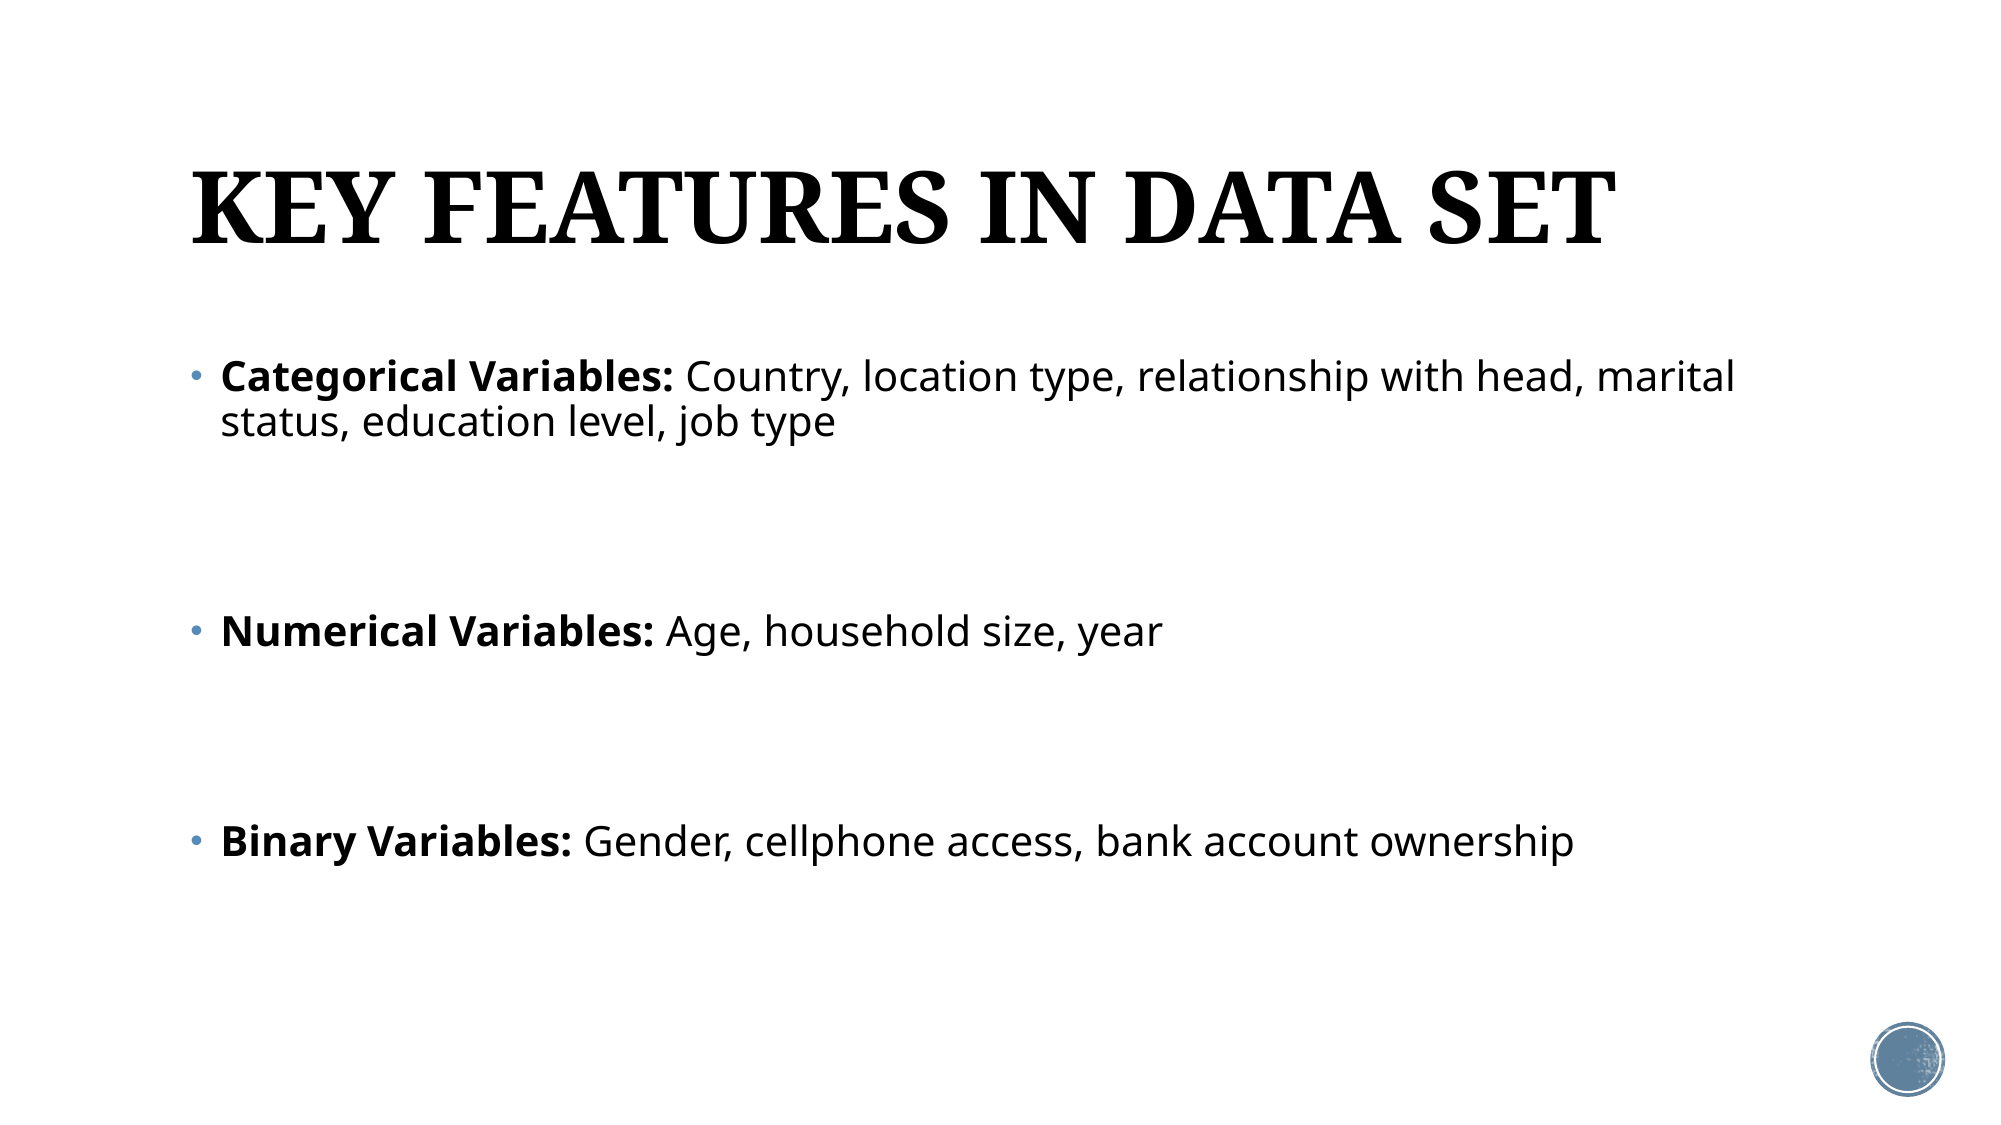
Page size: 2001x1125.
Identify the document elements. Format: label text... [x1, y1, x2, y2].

list Categorical Variables: Country, location type, relationship with head, marital status, education level, job type Numerical Variables: Age, household size, year Binary Variables: Gender, cellphone access, bank account ownership [175, 348, 1826, 1013]
title KEY FEATURES IN DATA SET [175, 79, 1826, 344]
